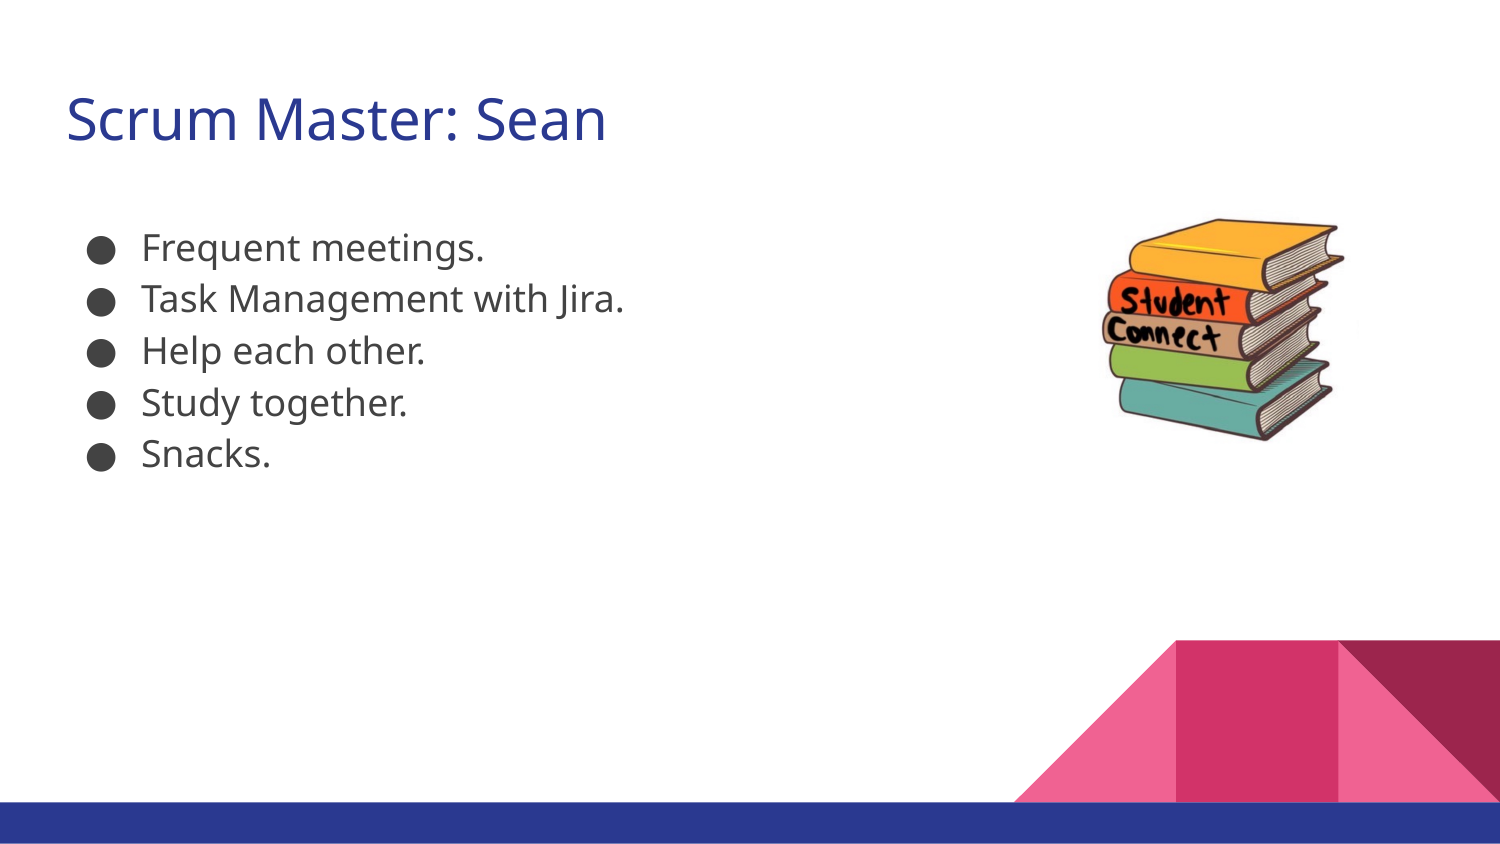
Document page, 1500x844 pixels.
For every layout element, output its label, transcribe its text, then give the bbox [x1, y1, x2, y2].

list Frequent meetings. Task Management with Jira. Help each other. Study together. Snacks. [51, 201, 1449, 750]
picture [1073, 201, 1359, 461]
title Scrum Master: Sean [51, 67, 1449, 167]
